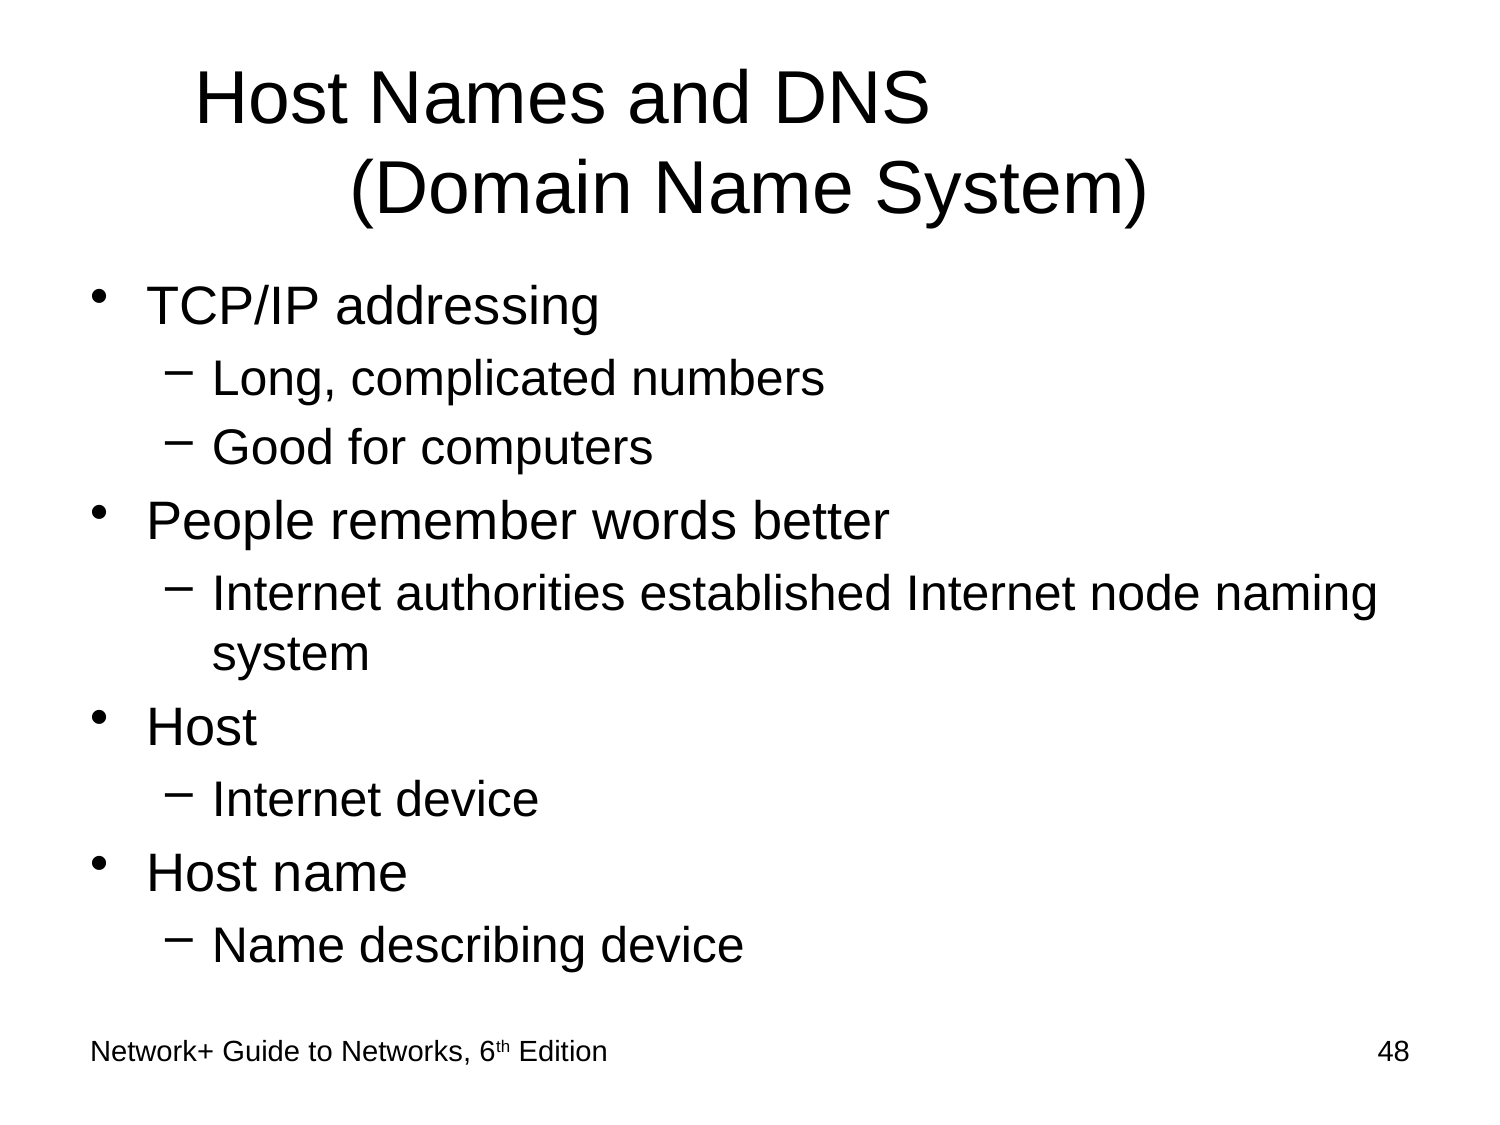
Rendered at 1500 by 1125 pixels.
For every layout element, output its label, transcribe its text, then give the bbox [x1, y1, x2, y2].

title Host Names and DNS (Domain Name System) [75, 45, 1425, 233]
slide_number 48 [1074, 1024, 1426, 1103]
footer Network+ Guide to Networks, 6th Edition [74, 1024, 988, 1103]
list TCP/IP addressing Long, complicated numbers Good for computers People remember words better Internet authorities established Internet node naming system Host Internet device Host name Name describing device [75, 262, 1425, 1005]
